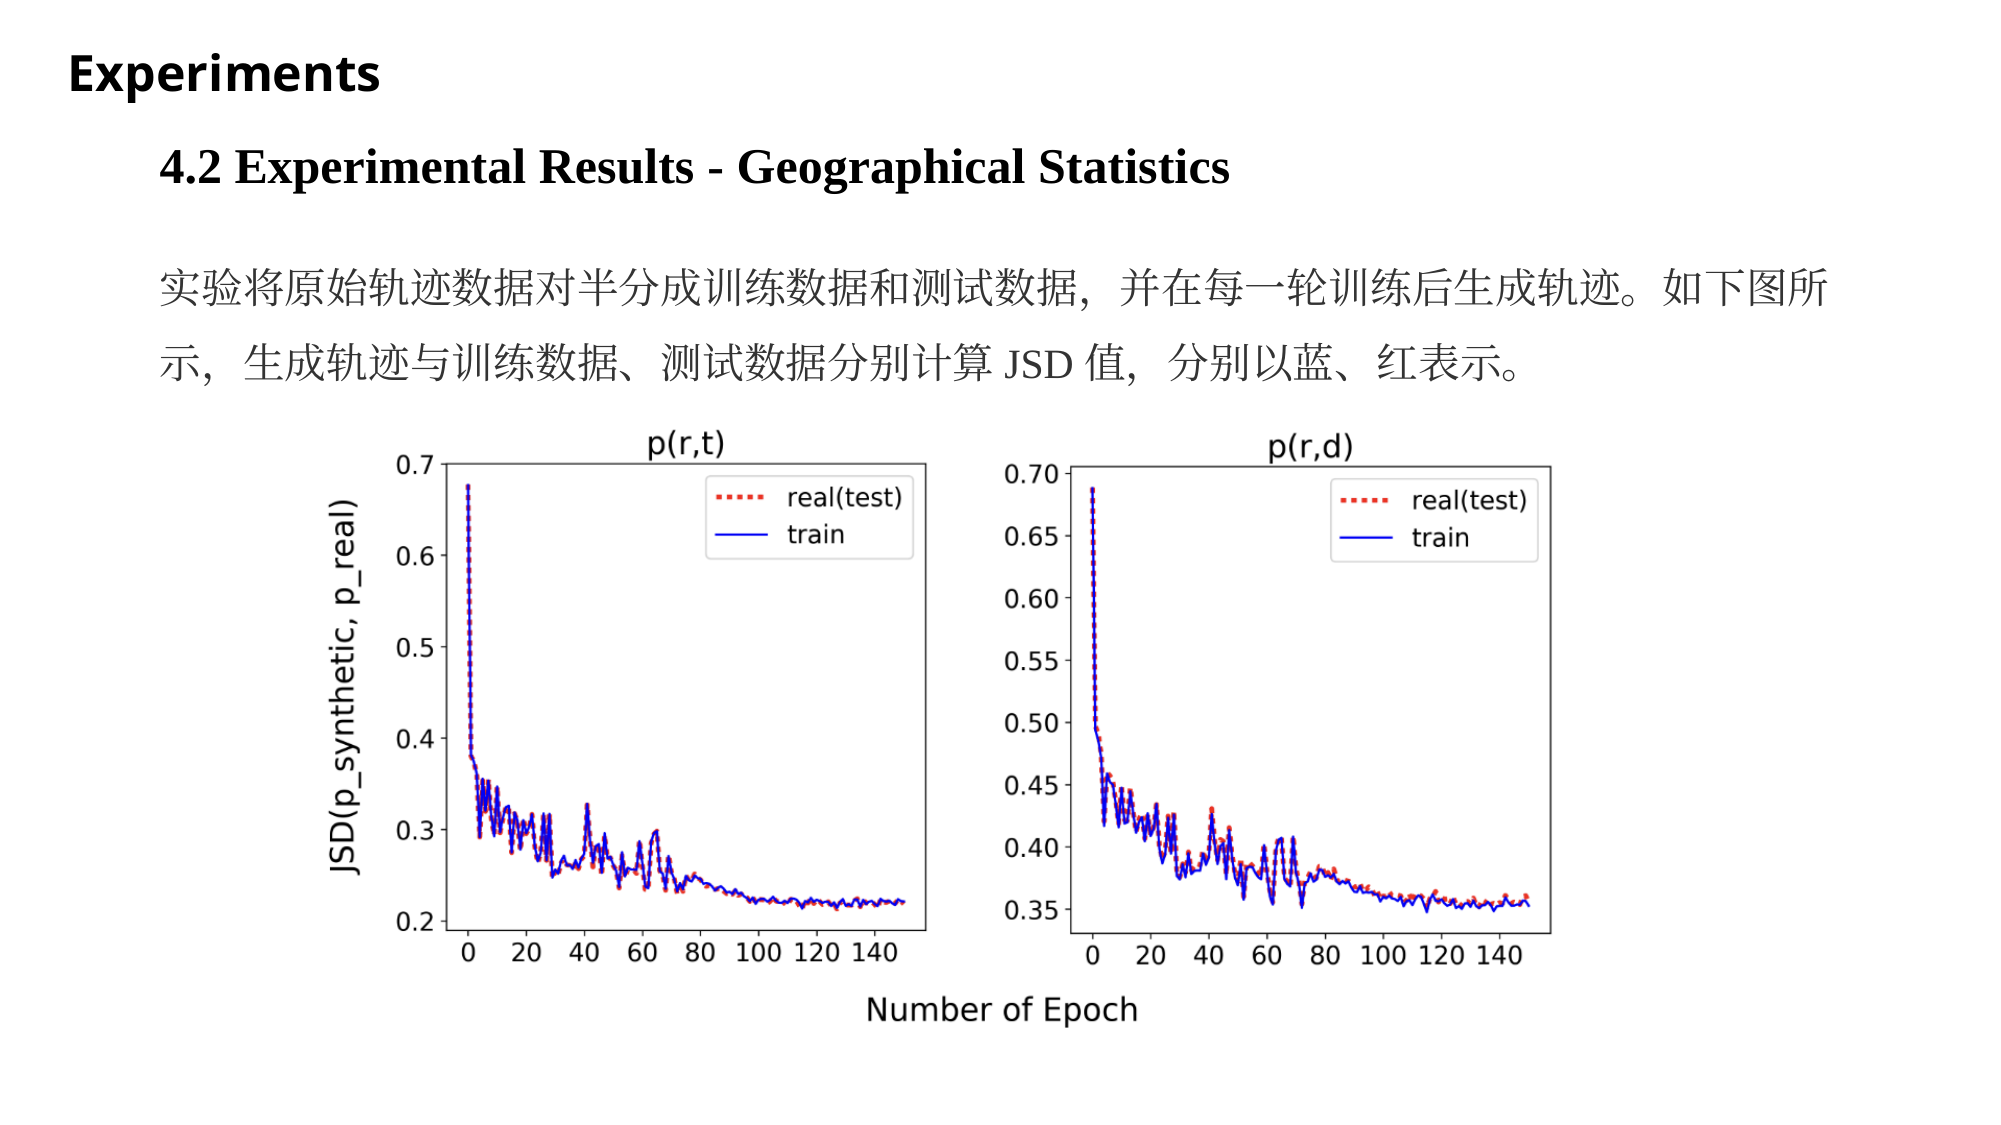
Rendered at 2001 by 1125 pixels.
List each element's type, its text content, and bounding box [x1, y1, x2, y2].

text_box 4.2 Experimental Results - Geographical Statistics [144, 125, 1390, 201]
text_box 实验将原始轨迹数据对半分成训练数据和测试数据，并在每一轮训练后生成轨迹。如下图所示，生成轨迹与训练数据、测试数据分别计算JSD值，分别以蓝、红表示。 [144, 229, 1850, 394]
text_box Experiments [40, 34, 605, 110]
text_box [296, 423, 1563, 1033]
